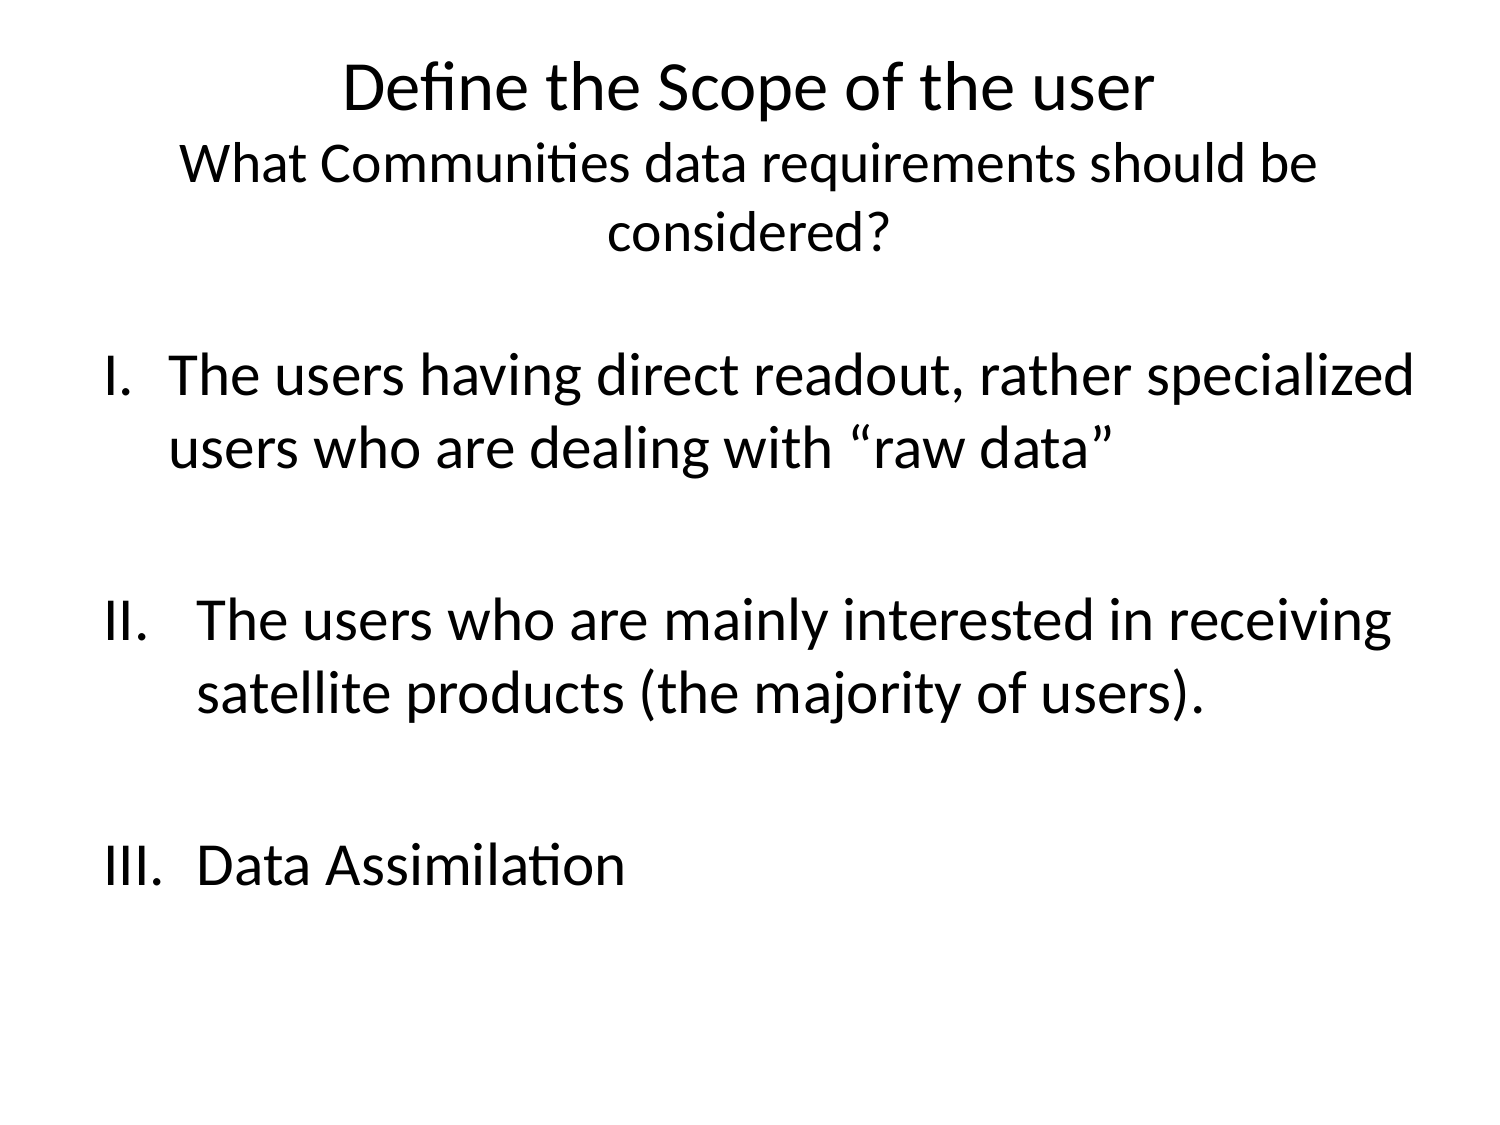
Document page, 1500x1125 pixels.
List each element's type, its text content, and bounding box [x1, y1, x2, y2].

title Define the Scope of the user What Communities data requirements should be considered? [53, 30, 1447, 273]
subtitle The users having direct readout, rather specialized users who are dealing with “raw data” The users who are mainly interested in receiving satellite products (the majority of users). Data Assimilation [88, 326, 1471, 1000]
